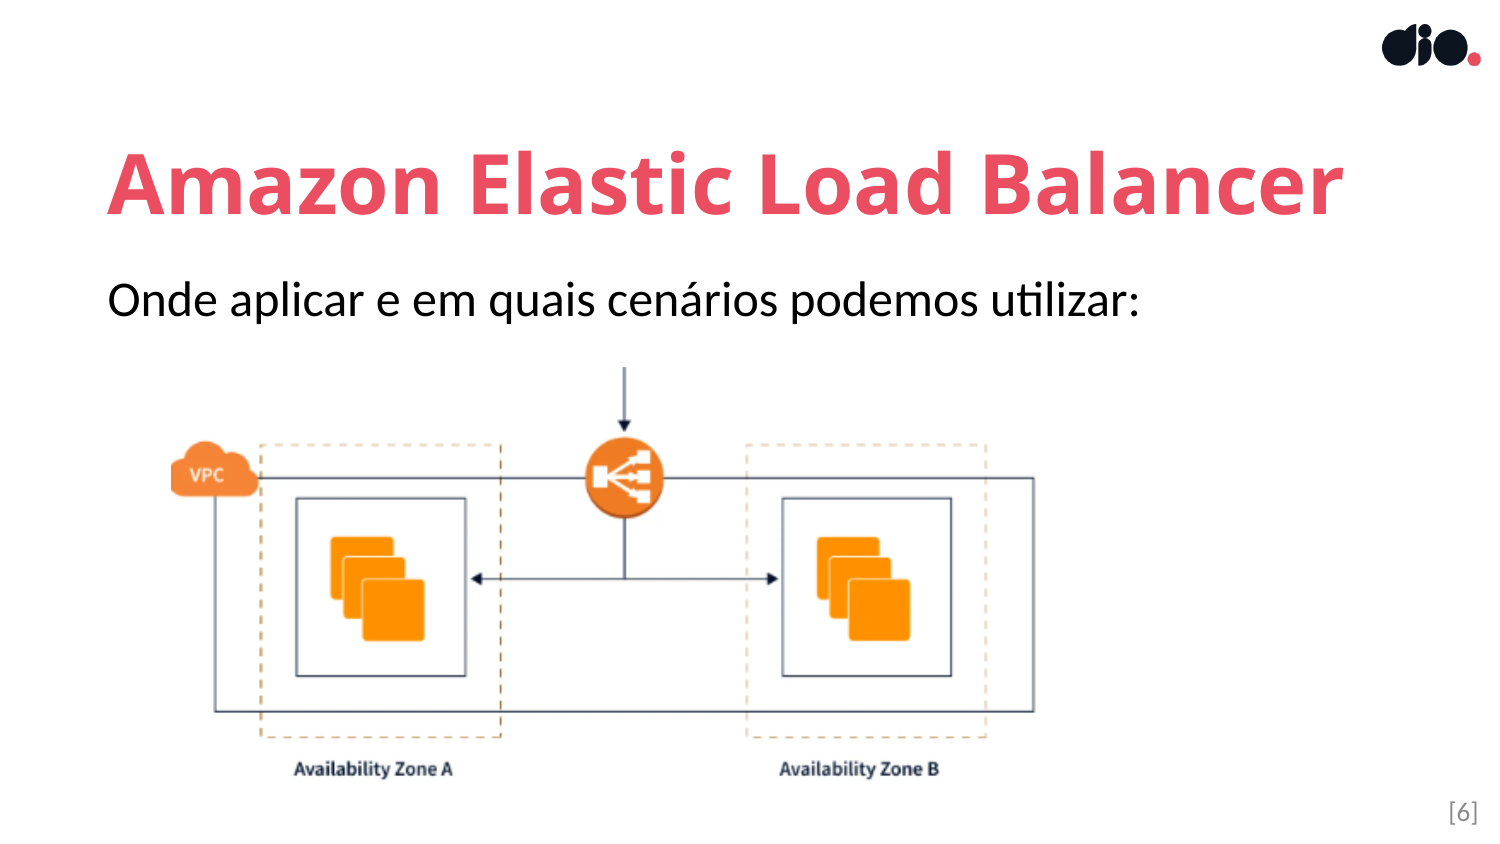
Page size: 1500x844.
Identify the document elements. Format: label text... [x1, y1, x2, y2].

text_box Amazon Elastic Load Balancer [92, 104, 1408, 243]
text_box Onde aplicar e em quais cenários podemos utilizar: [92, 243, 1408, 368]
slide_number [6] [1403, 779, 1494, 844]
picture [1382, 24, 1481, 66]
picture [171, 367, 1046, 806]
